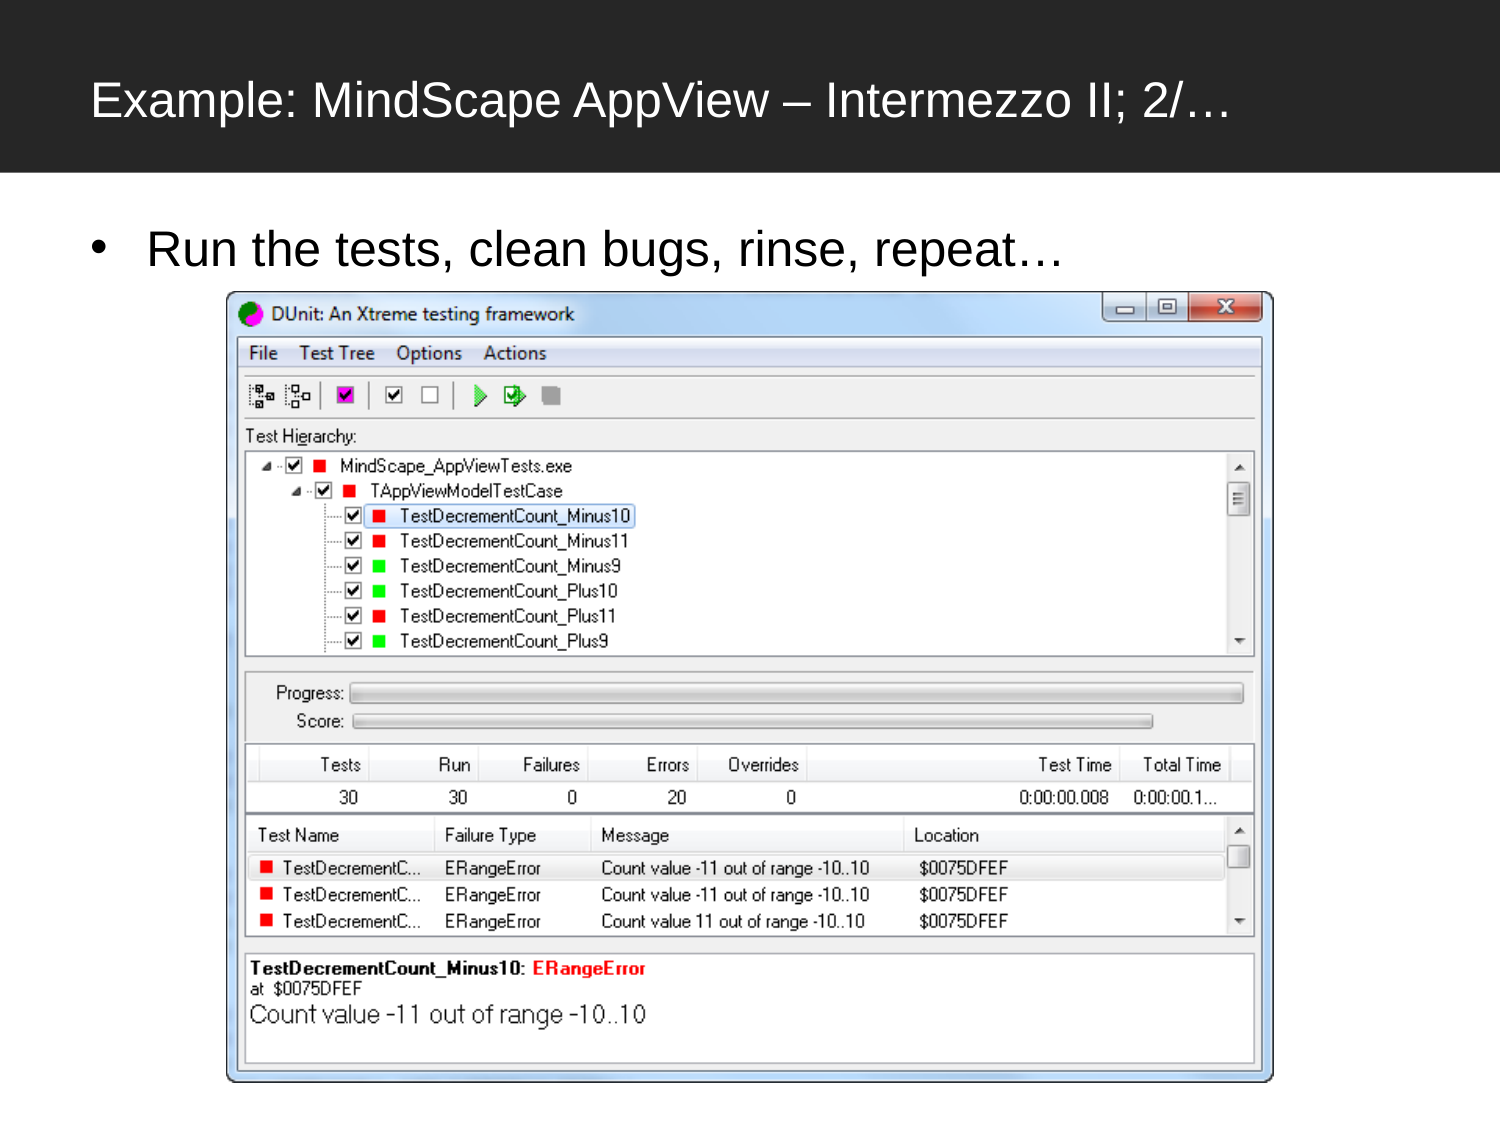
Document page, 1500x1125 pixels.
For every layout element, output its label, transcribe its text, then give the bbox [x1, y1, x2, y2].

list Run the tests, clean bugs, rinse, repeat… [75, 208, 1425, 1125]
title Example: MindScape AppView – Intermezzo II; 2/… [75, 0, 1425, 135]
picture [226, 291, 1274, 1083]
